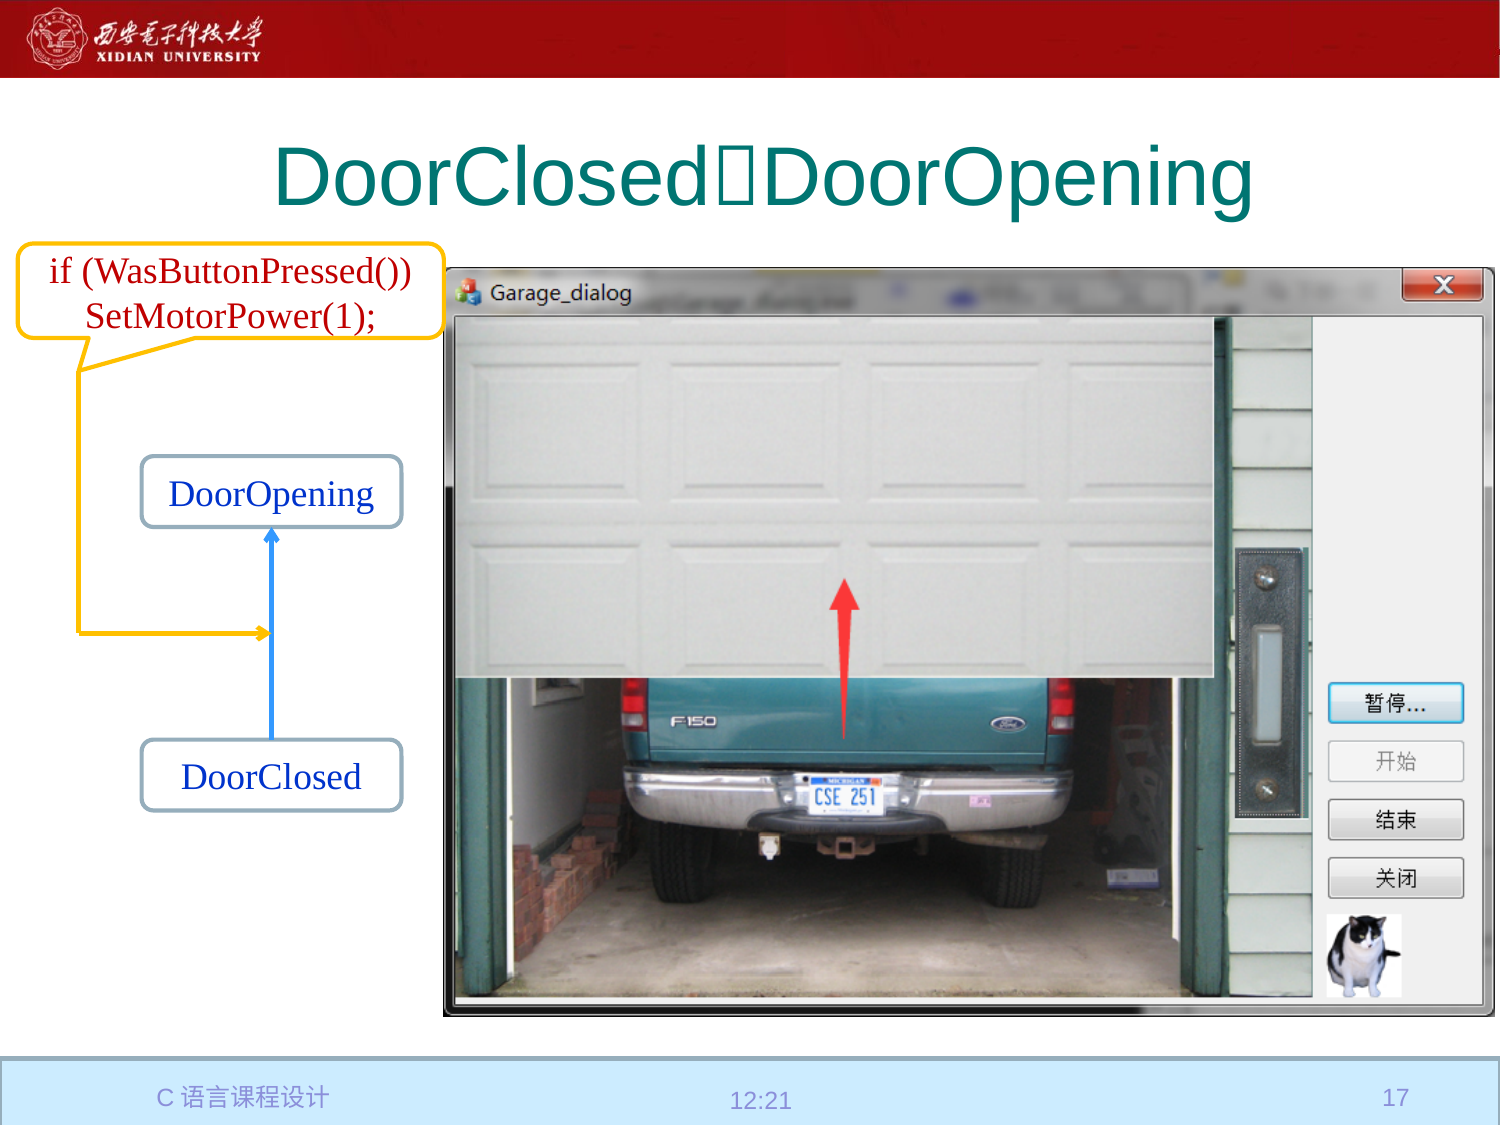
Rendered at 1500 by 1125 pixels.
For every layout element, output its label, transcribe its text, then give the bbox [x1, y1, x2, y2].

text_box DoorOpening [139, 454, 404, 530]
text_box DoorClosed [139, 737, 404, 813]
text_box if (WasButtonPressed()) SetMotorPower(1); [15, 241, 446, 373]
picture [443, 267, 1495, 1017]
title DoorClosedDoorOpening [57, 89, 1471, 255]
footer C语言课程设计 [5, 1066, 481, 1125]
picture [0, 0, 1500, 78]
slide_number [714, 1069, 1065, 1125]
slide_number 17 [1074, 1066, 1425, 1125]
